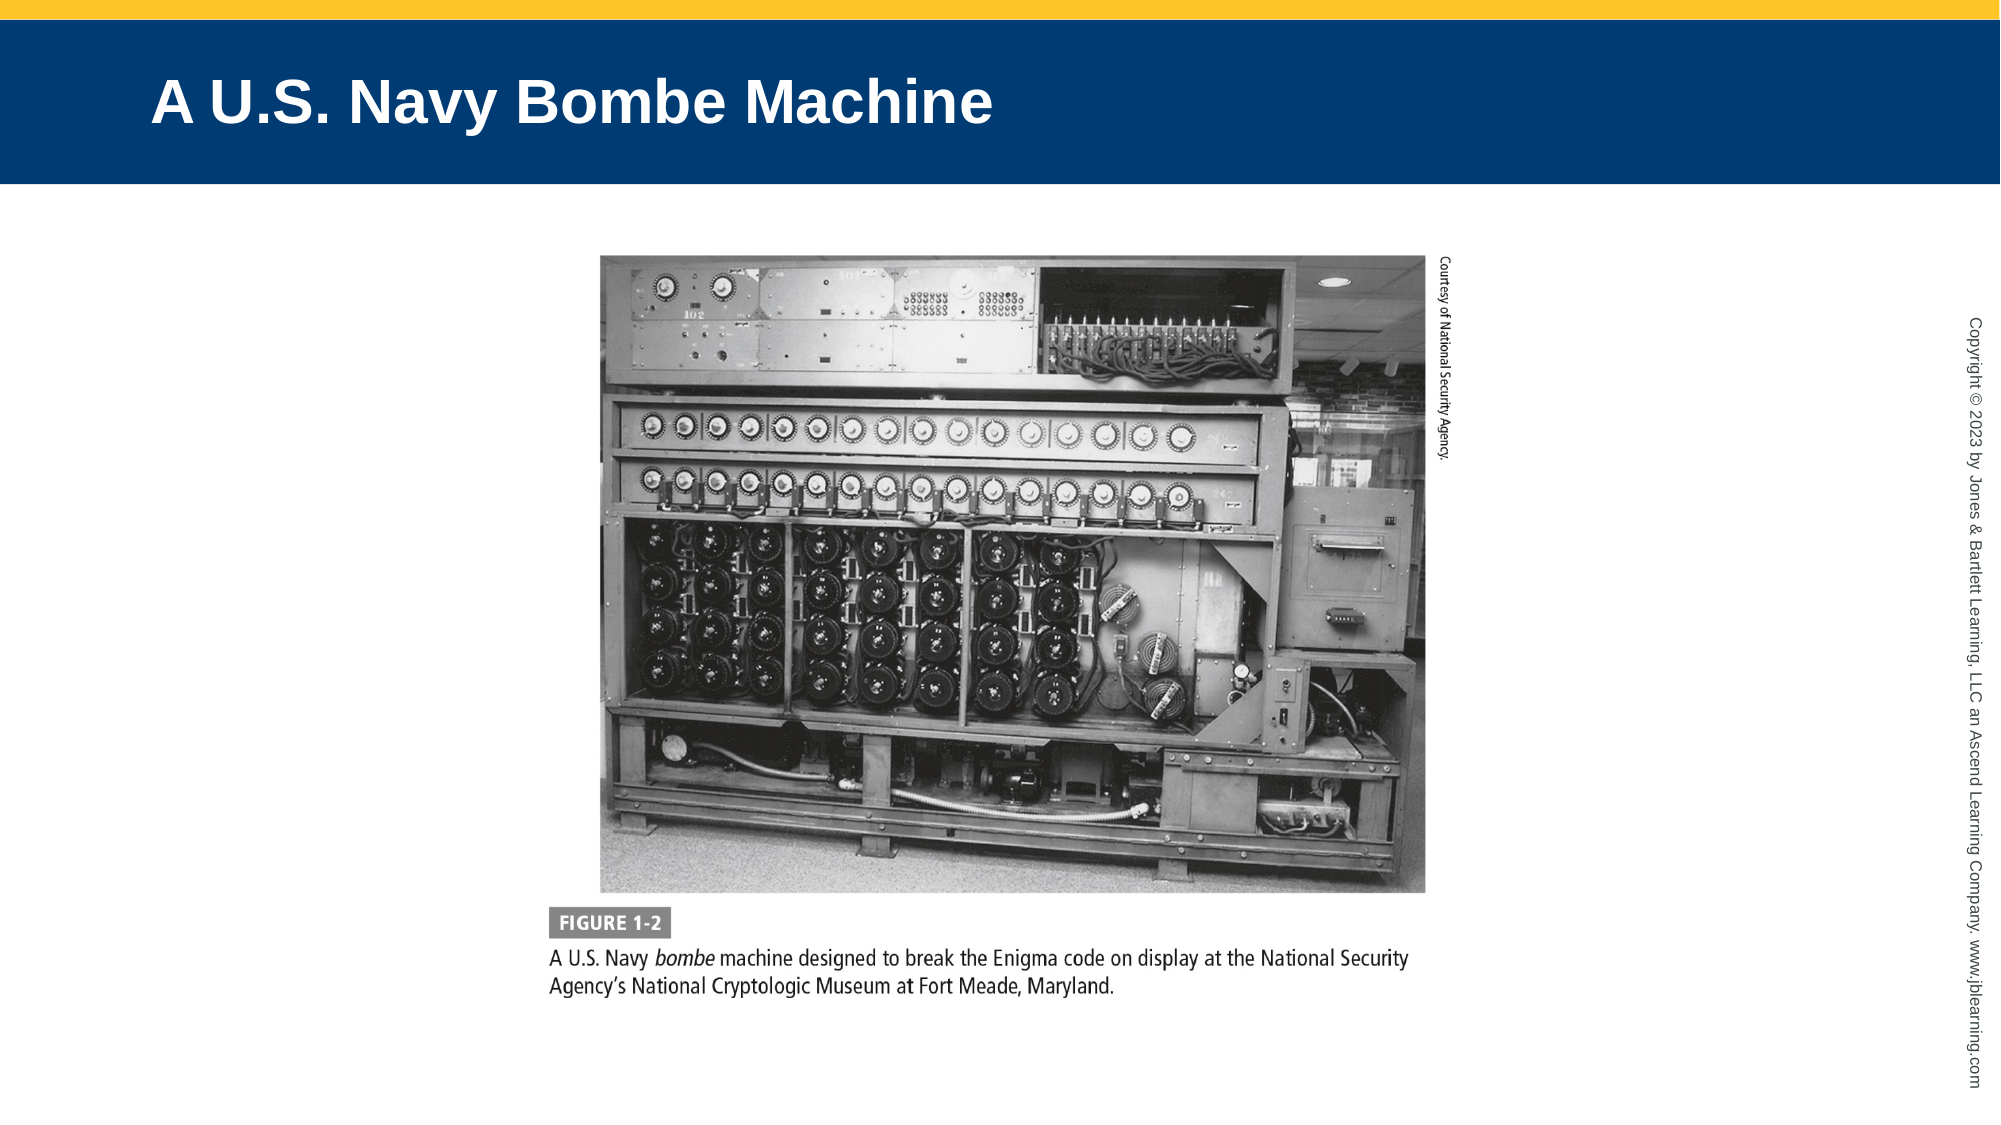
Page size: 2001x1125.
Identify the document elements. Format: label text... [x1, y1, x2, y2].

title A U.S. Navy Bombe Machine [0, 19, 2000, 185]
picture [549, 255, 1451, 998]
